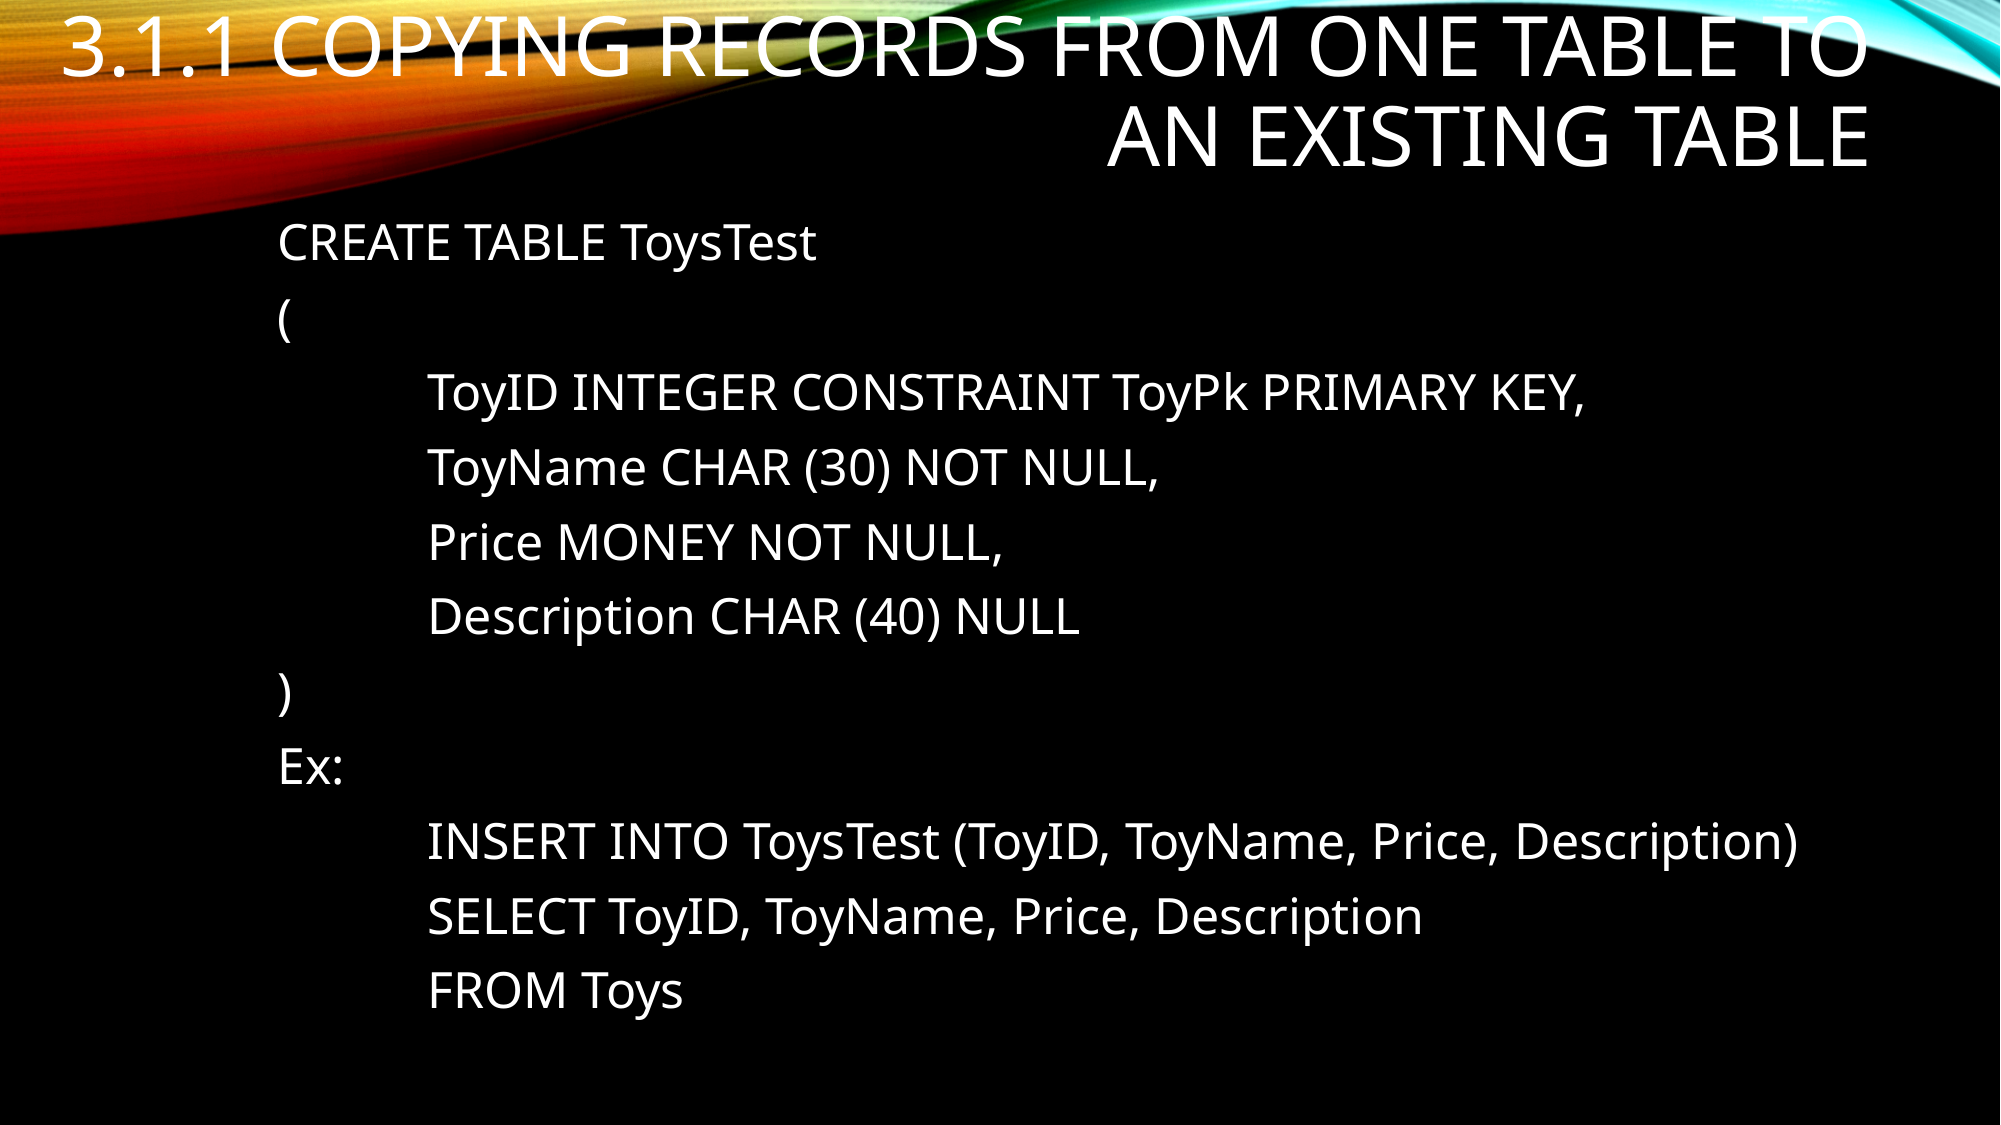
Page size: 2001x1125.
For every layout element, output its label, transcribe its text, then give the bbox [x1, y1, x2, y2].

title 3.1.1 Copying Records from One Table to an Existing Table [0, 38, 1888, 251]
picture [0, 0, 2000, 237]
list CREATE TABLE ToysTest ( ToyID INTEGER CONSTRAINT ToyPk PRIMARY KEY, ToyName CHAR (30) NOT NULL, Price MONEY NOT NULL, Description CHAR (40) NULL ) Ex: INSERT INTO ToysTest (ToyID, ToyName, Price, Description) SELECT ToyID, ToyName, Price, Description FROM Toys [112, 210, 1888, 1125]
